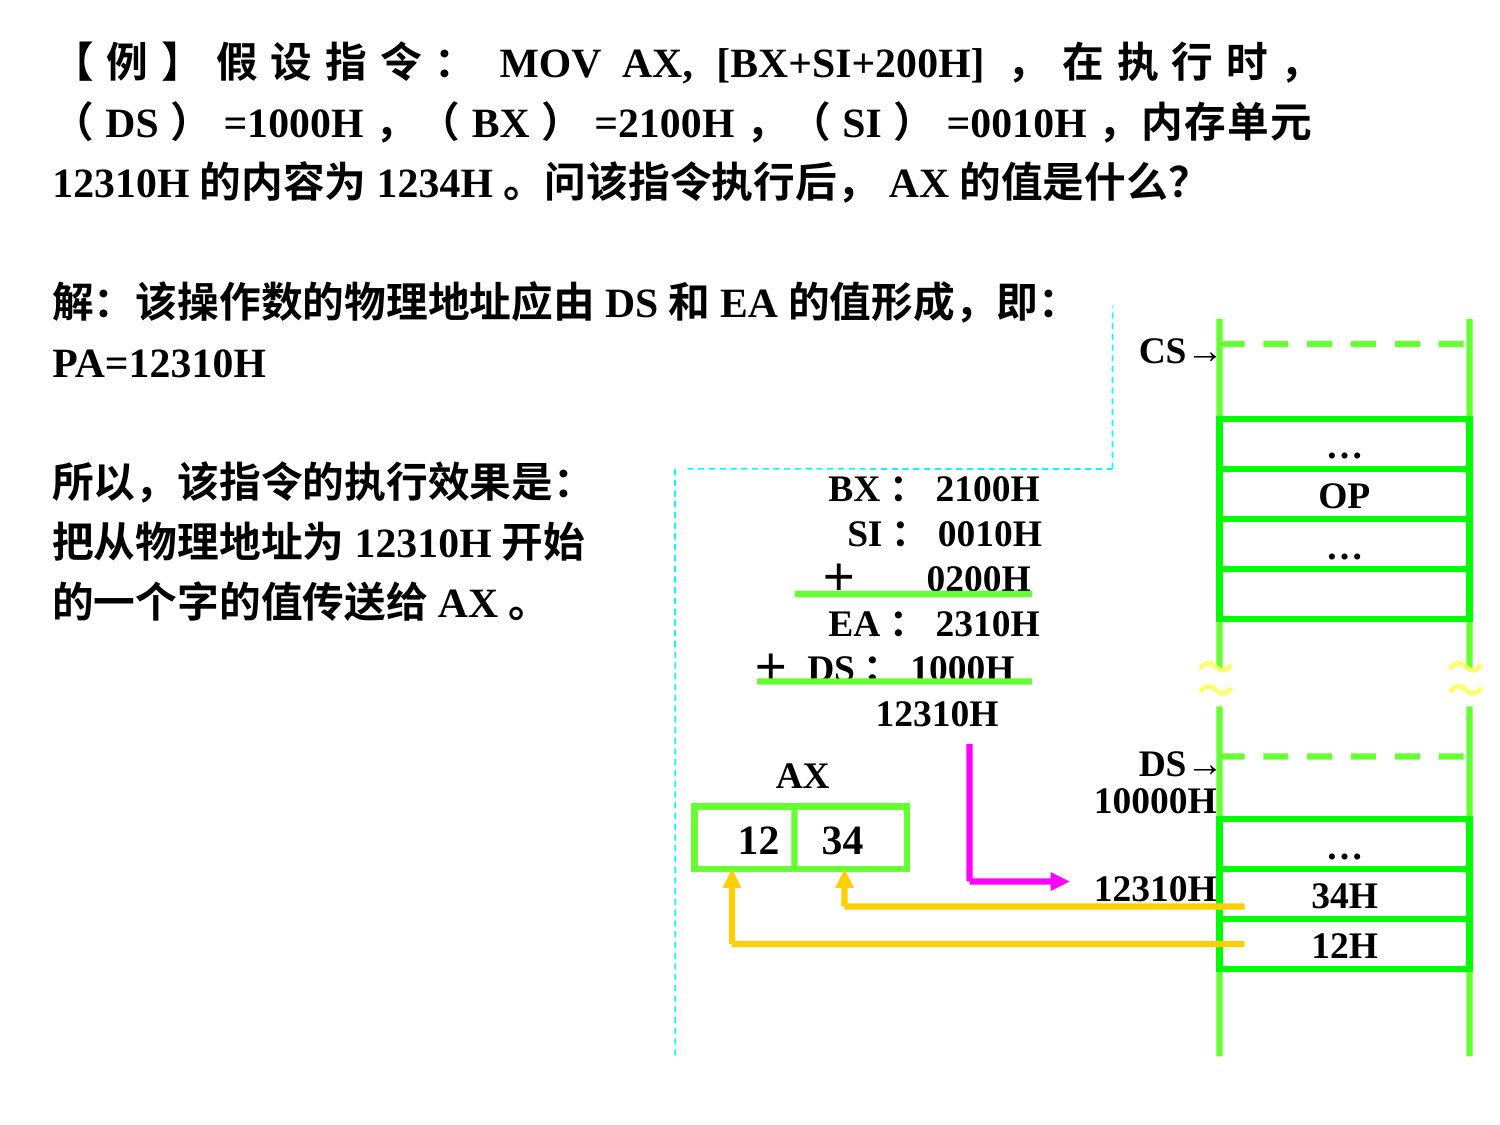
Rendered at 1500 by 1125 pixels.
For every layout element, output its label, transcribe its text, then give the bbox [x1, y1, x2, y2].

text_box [674, 306, 1500, 1057]
text_box 【例】假设指令：MOV AX, [BX+SI+200H]，在执行时，（DS）=1000H，（BX）=2100H，（SI）=0010H，内存单元12310H的内容为1234H。问该指令执行后，AX的值是什么？ 解：该操作数的物理地址应由DS和EA的值形成，即： PA=12310H 所以，该指令的执行效果是： 把从物理地址为12310H开始 的一个字的值传送给AX。 [37, 18, 1338, 694]
